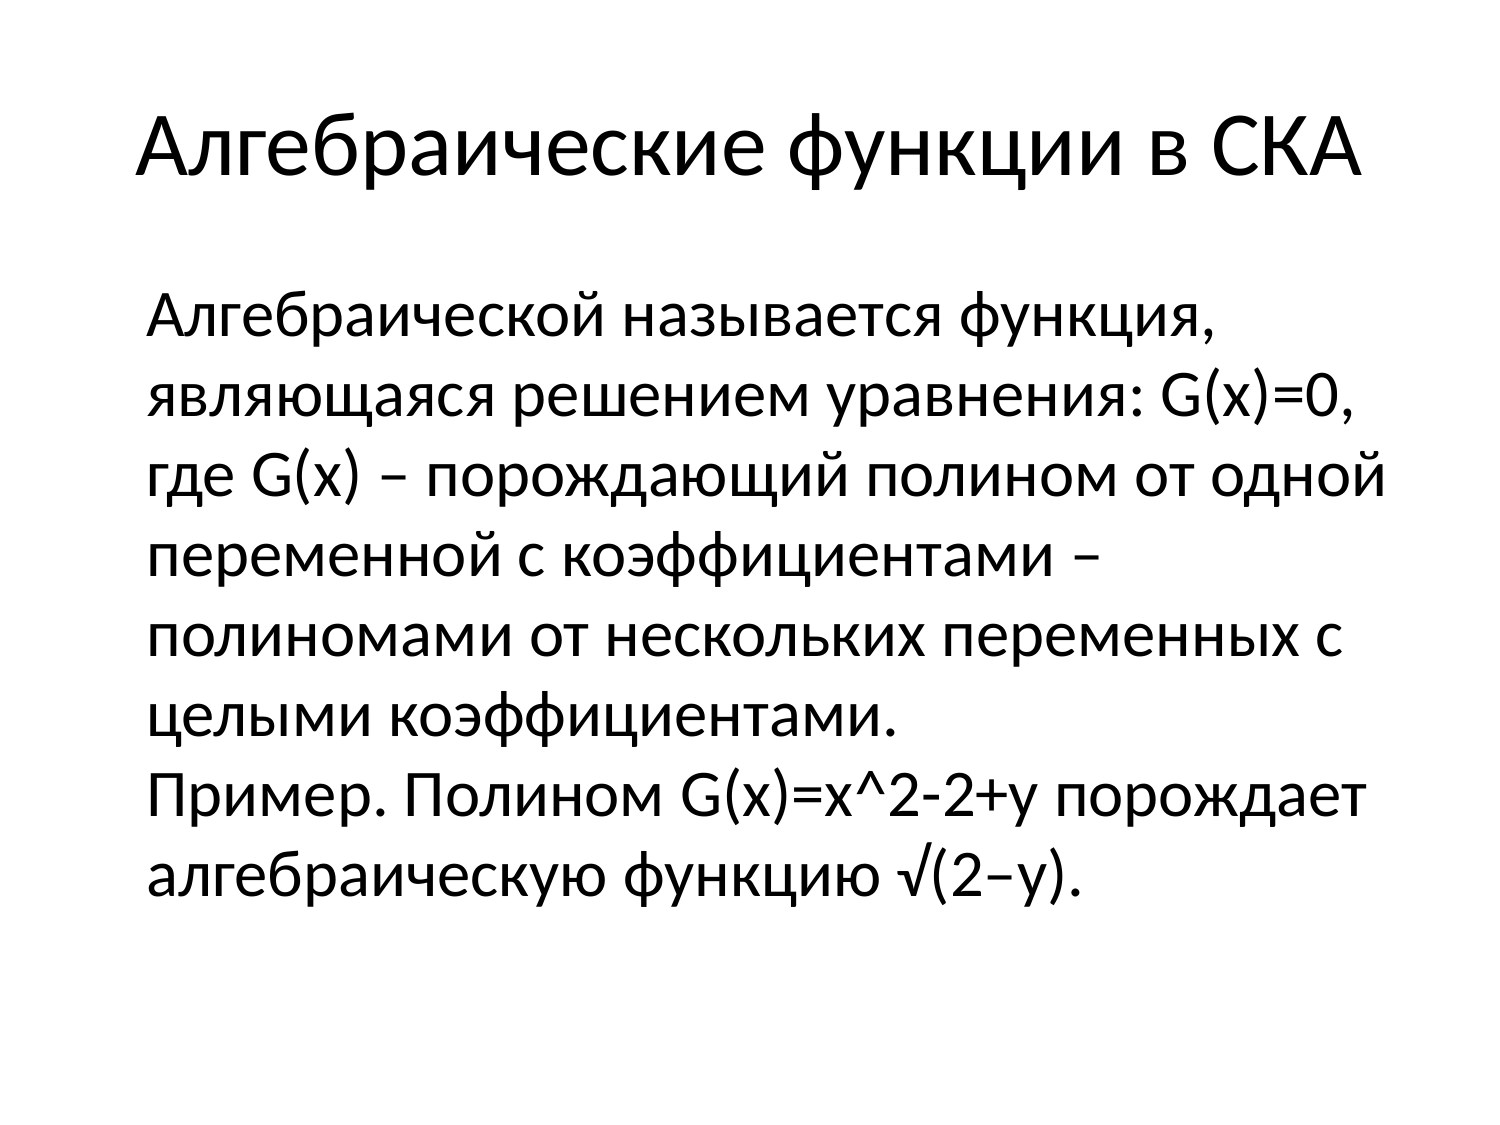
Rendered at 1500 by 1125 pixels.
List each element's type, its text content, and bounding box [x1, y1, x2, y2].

title Алгебраические функции в СКА [75, 45, 1425, 233]
list Алгебраической называется функция, являющаяся решением уравнения: G(x)=0, где G(x) – порождающий полином от одной переменной с коэффициентами – полиномами от нескольких переменных с целыми коэффициентами. Пример. Полином G(x)=x^2-2+y порождает алгебраическую функцию √(2–y). [75, 262, 1425, 1005]
